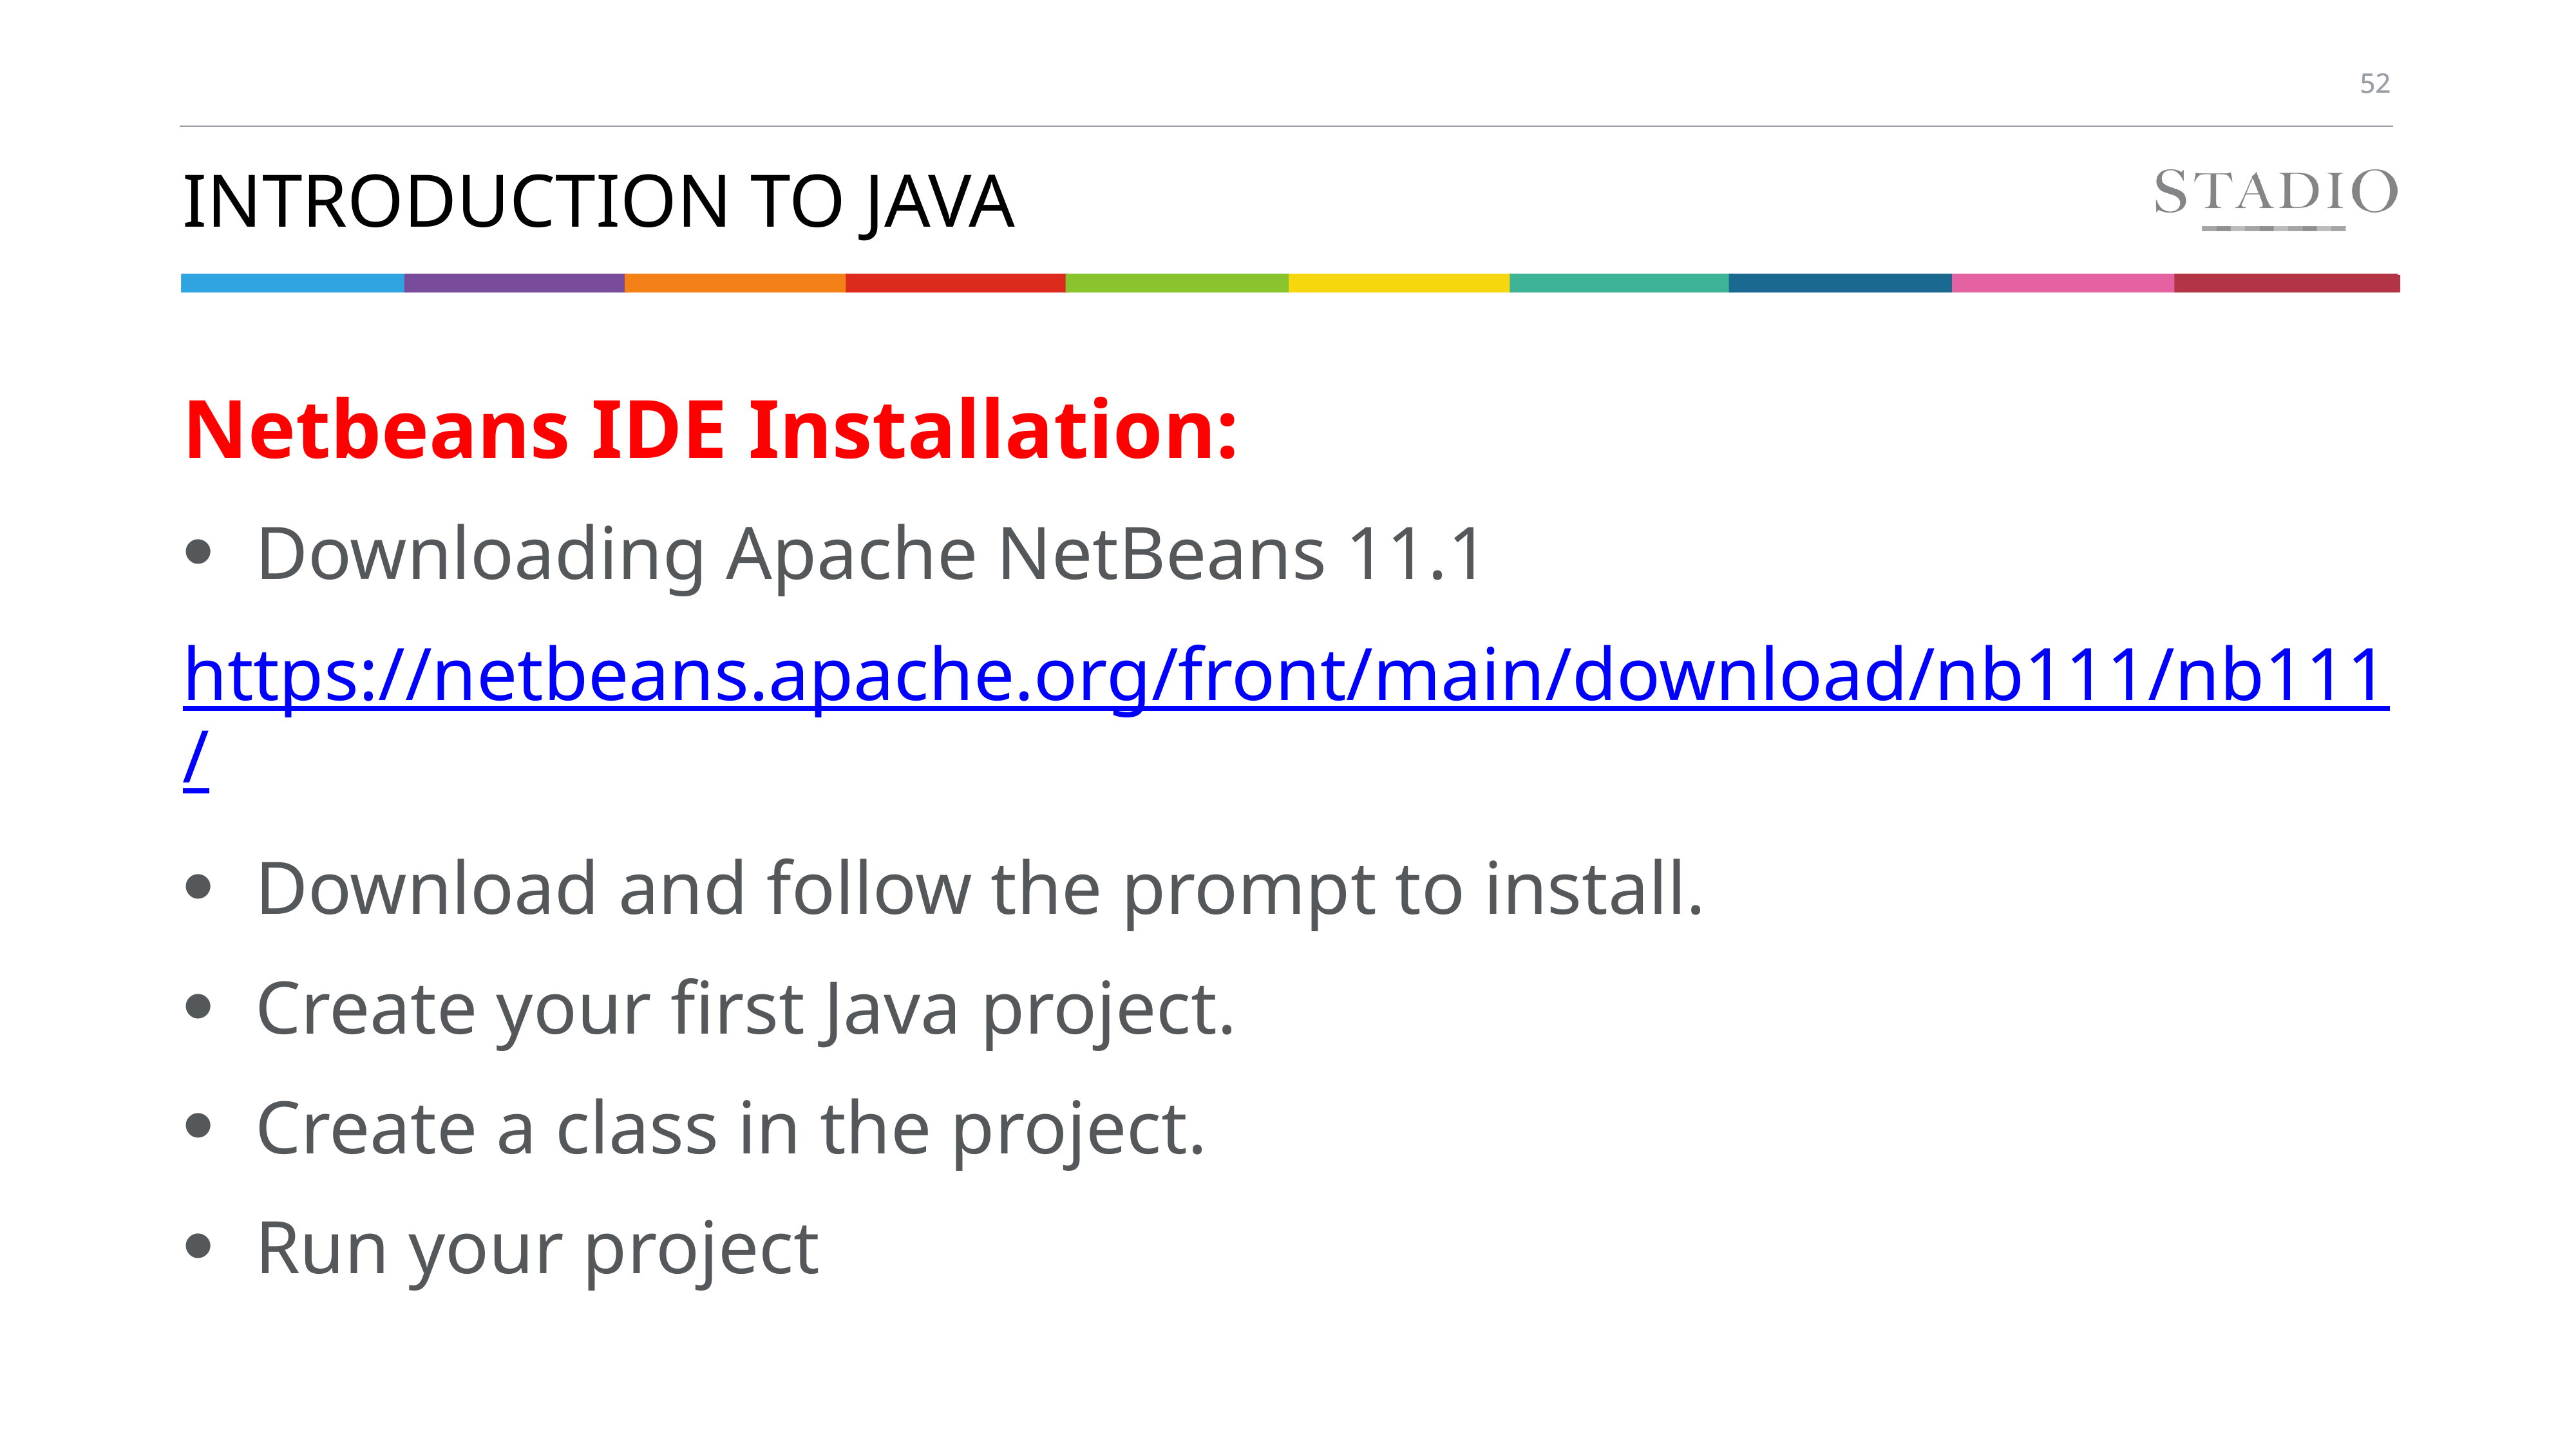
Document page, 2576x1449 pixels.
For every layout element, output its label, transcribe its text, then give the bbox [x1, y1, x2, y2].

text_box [181, 273, 2398, 293]
title Introduction to java [182, 128, 2069, 131]
list Netbeans IDE Installation: Downloading Apache NetBeans 11.1 https://netbeans.apache.org/front/main/download/nb111/nb111/ Download and follow the prompt to install. Create your first Java project. Create a class in the project. Run your project [182, 367, 2402, 1370]
picture [2112, 126, 2441, 274]
text_box [178, 131, 2398, 279]
